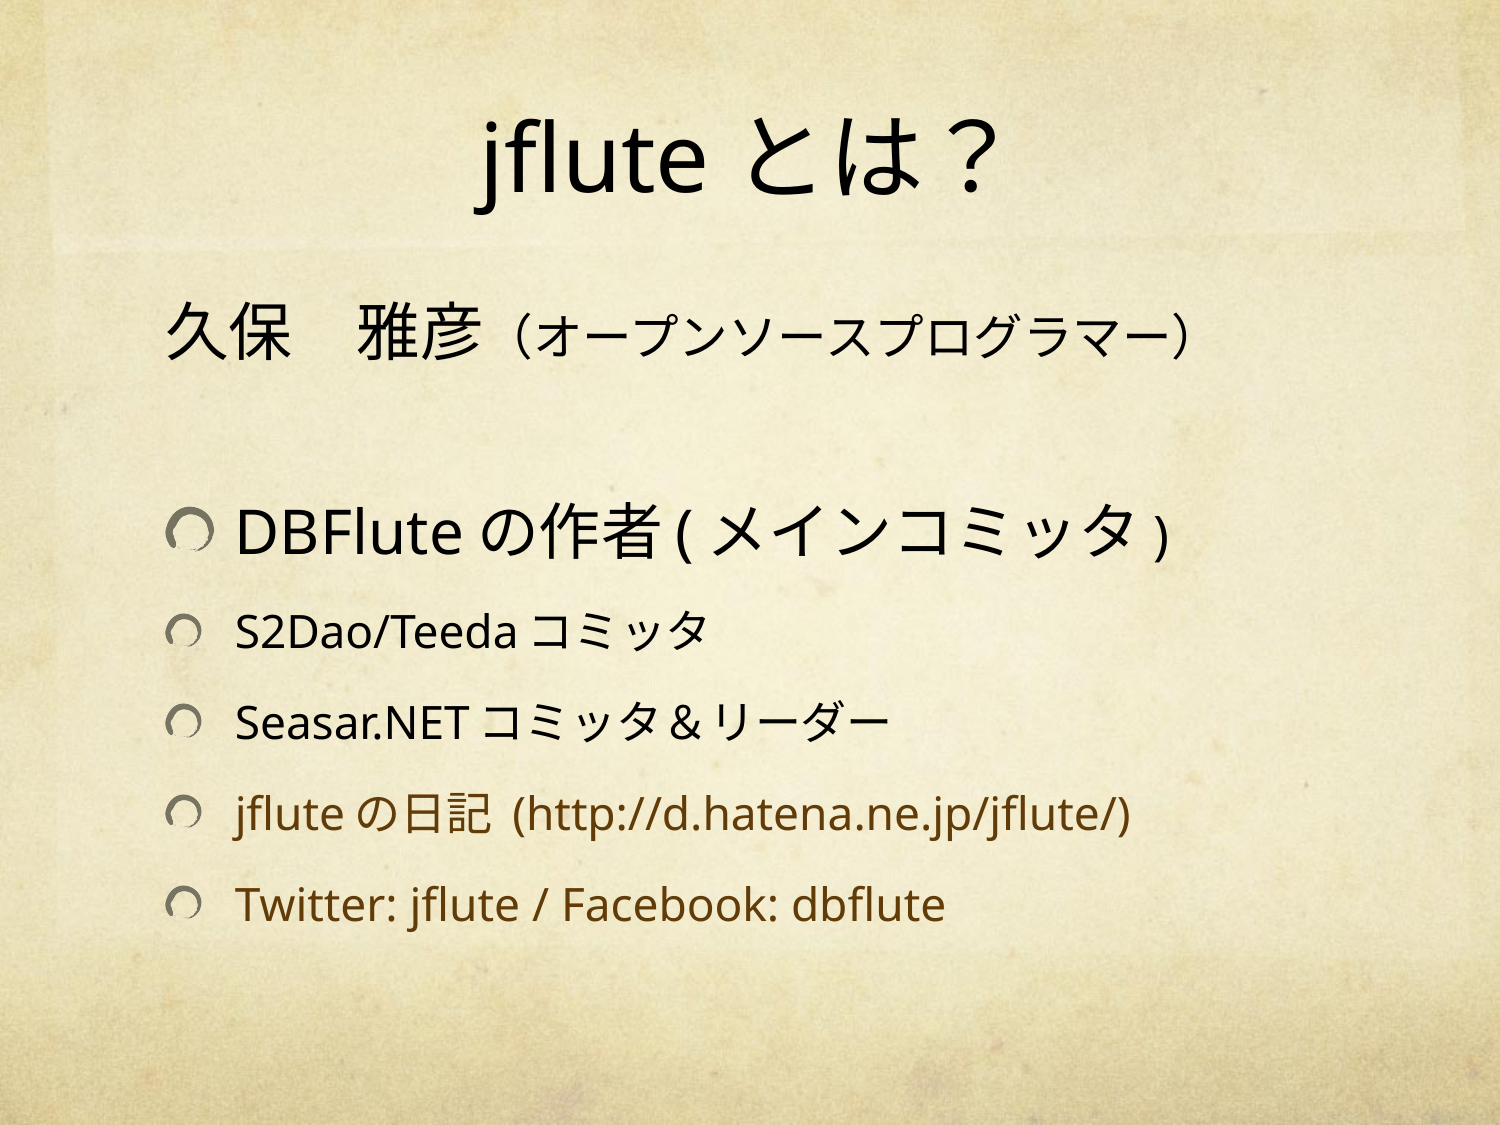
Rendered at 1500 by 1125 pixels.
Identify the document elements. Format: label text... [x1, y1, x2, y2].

title jfluteとは？ [150, 82, 1350, 225]
picture [0, 0, 1500, 1125]
list 久保 雅彦（オープンソースプログラマー） DBFluteの作者(メインコミッタ) S2Dao/Teedaコミッタ Seasar.NETコミッタ＆リーダー jfluteの日記 (http://d.hatena.ne.jp/jflute/) Twitter: jflute / Facebook: dbflute [150, 284, 1350, 950]
